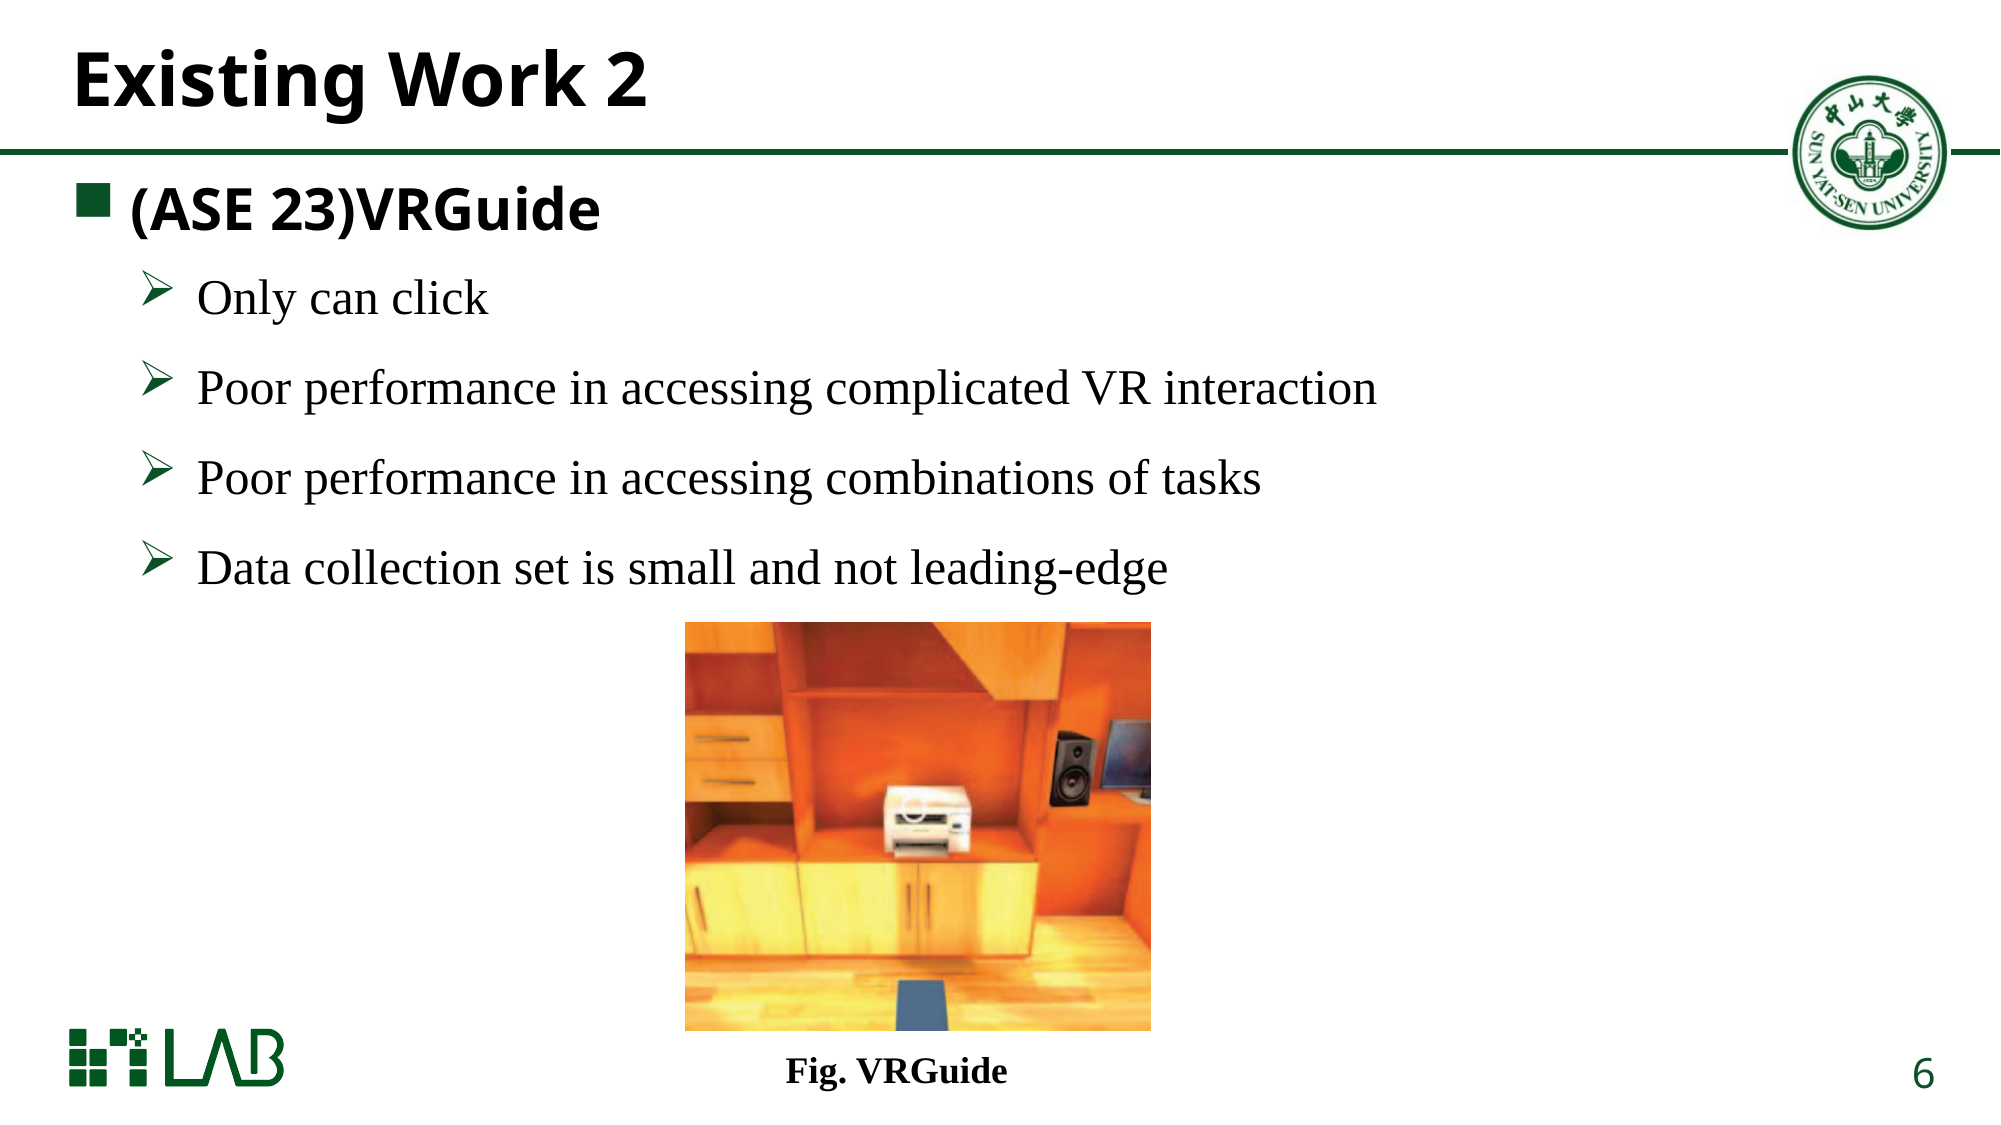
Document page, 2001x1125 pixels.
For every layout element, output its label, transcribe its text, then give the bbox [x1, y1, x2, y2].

picture [1788, 71, 1951, 234]
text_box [685, 622, 1151, 1083]
list (ASE 23)VRGuide [56, 164, 1895, 251]
list Only can click Poor performance in accessing complicated VR interaction Poor performance in accessing combinations of tasks Data collection set is small and not leading-edge [123, 226, 1877, 595]
title Existing Work 2 [56, 0, 1732, 153]
picture [49, 1018, 295, 1100]
slide_number 6 [1500, 1039, 1951, 1100]
